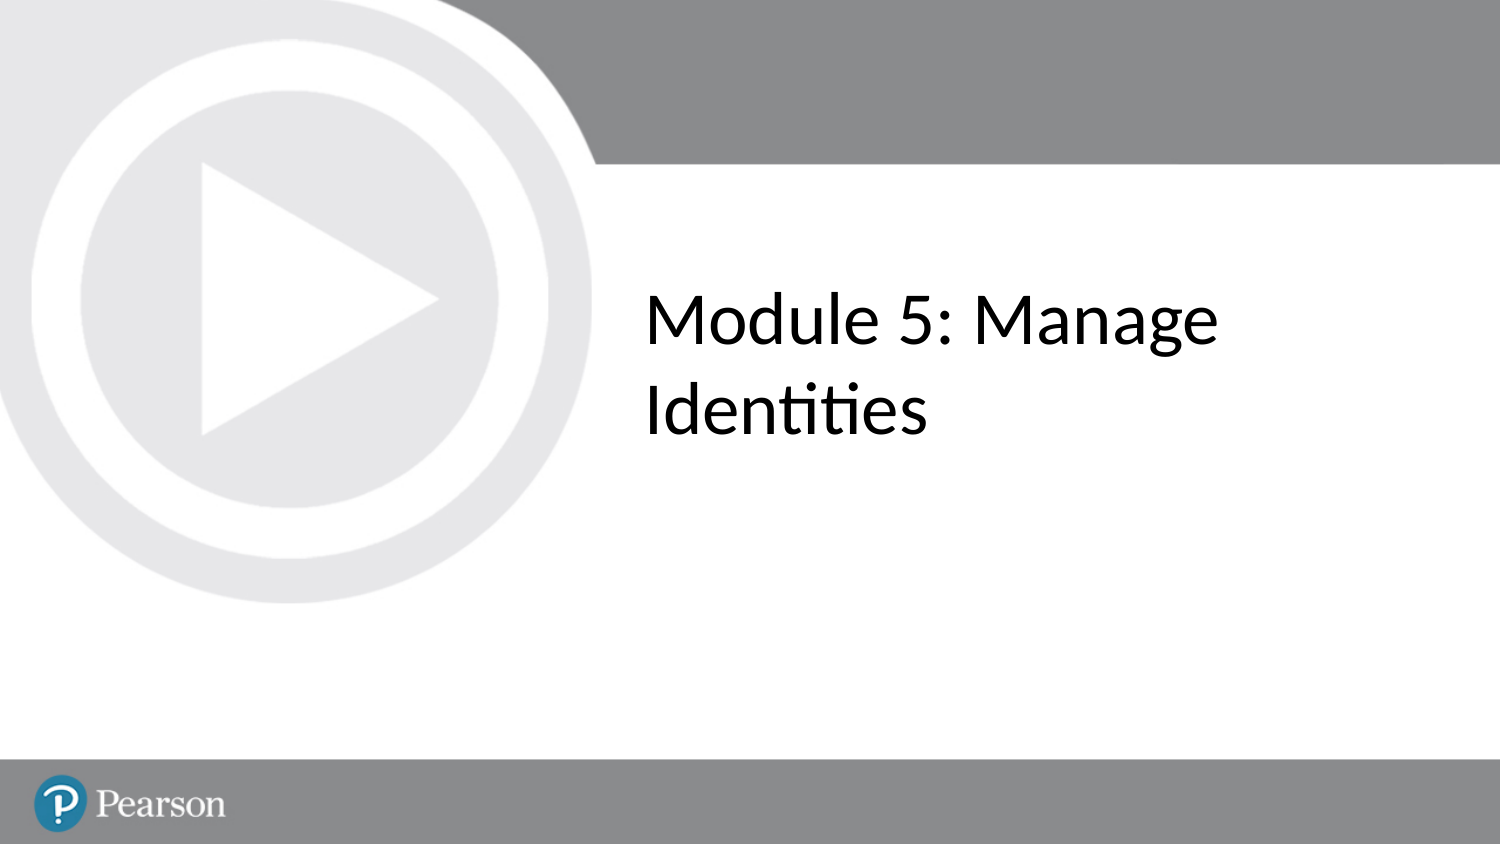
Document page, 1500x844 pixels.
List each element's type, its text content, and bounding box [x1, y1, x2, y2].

title Module 5: Manage Identities [629, 262, 1446, 443]
picture [0, 0, 1500, 844]
